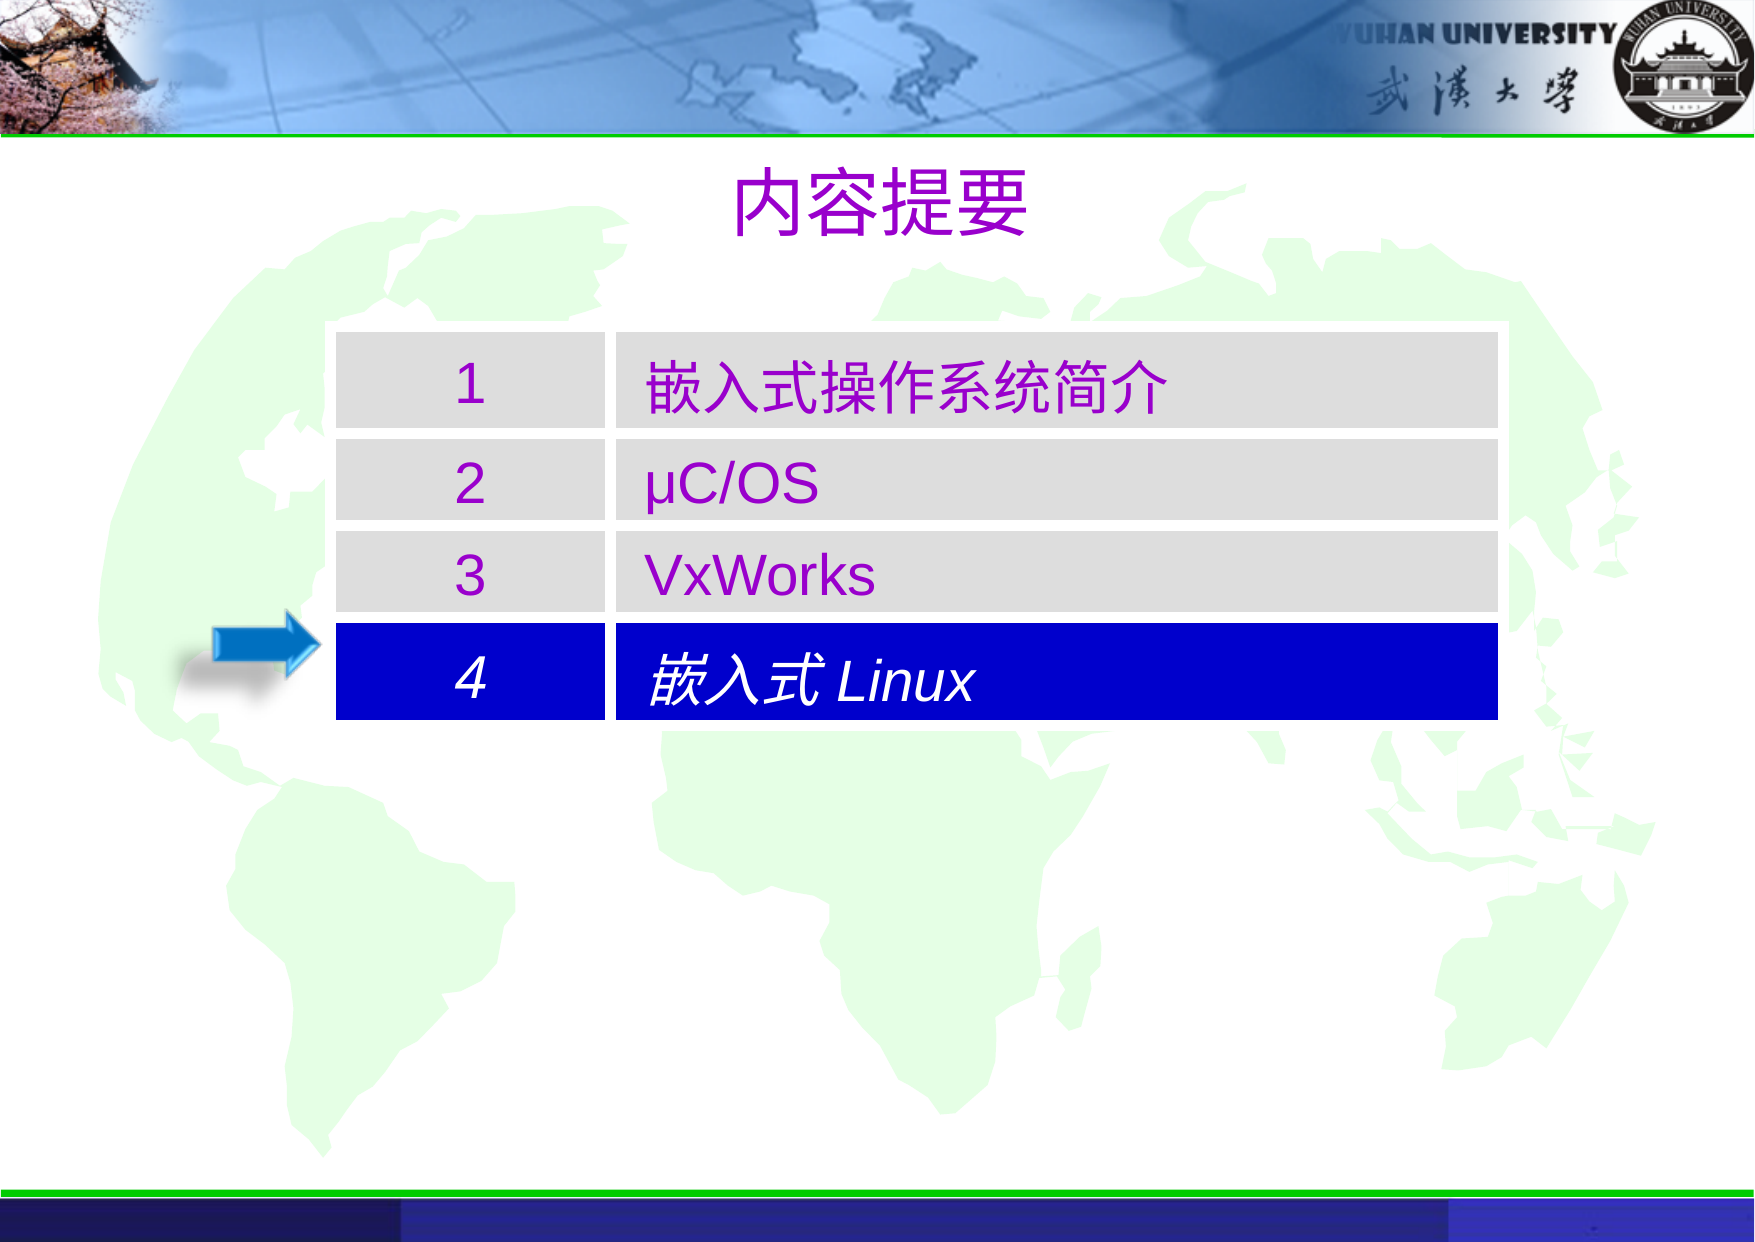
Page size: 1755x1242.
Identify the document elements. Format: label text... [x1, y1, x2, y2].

table_cell μC/OS [616, 439, 1498, 520]
table_header 嵌入式操作系统简介 [616, 332, 1498, 428]
picture [151, 606, 324, 734]
table_cell 嵌入式Linux [616, 623, 1498, 720]
picture [0, 0, 1755, 134]
table_cell 2 [336, 439, 605, 520]
picture [0, 1197, 1755, 1242]
table_cell VxWorks [616, 531, 1498, 612]
text_box 内容提要 [183, 146, 1578, 256]
table_cell 4 [336, 623, 605, 720]
table_cell 3 [336, 531, 605, 612]
table_header 1 [336, 332, 605, 428]
